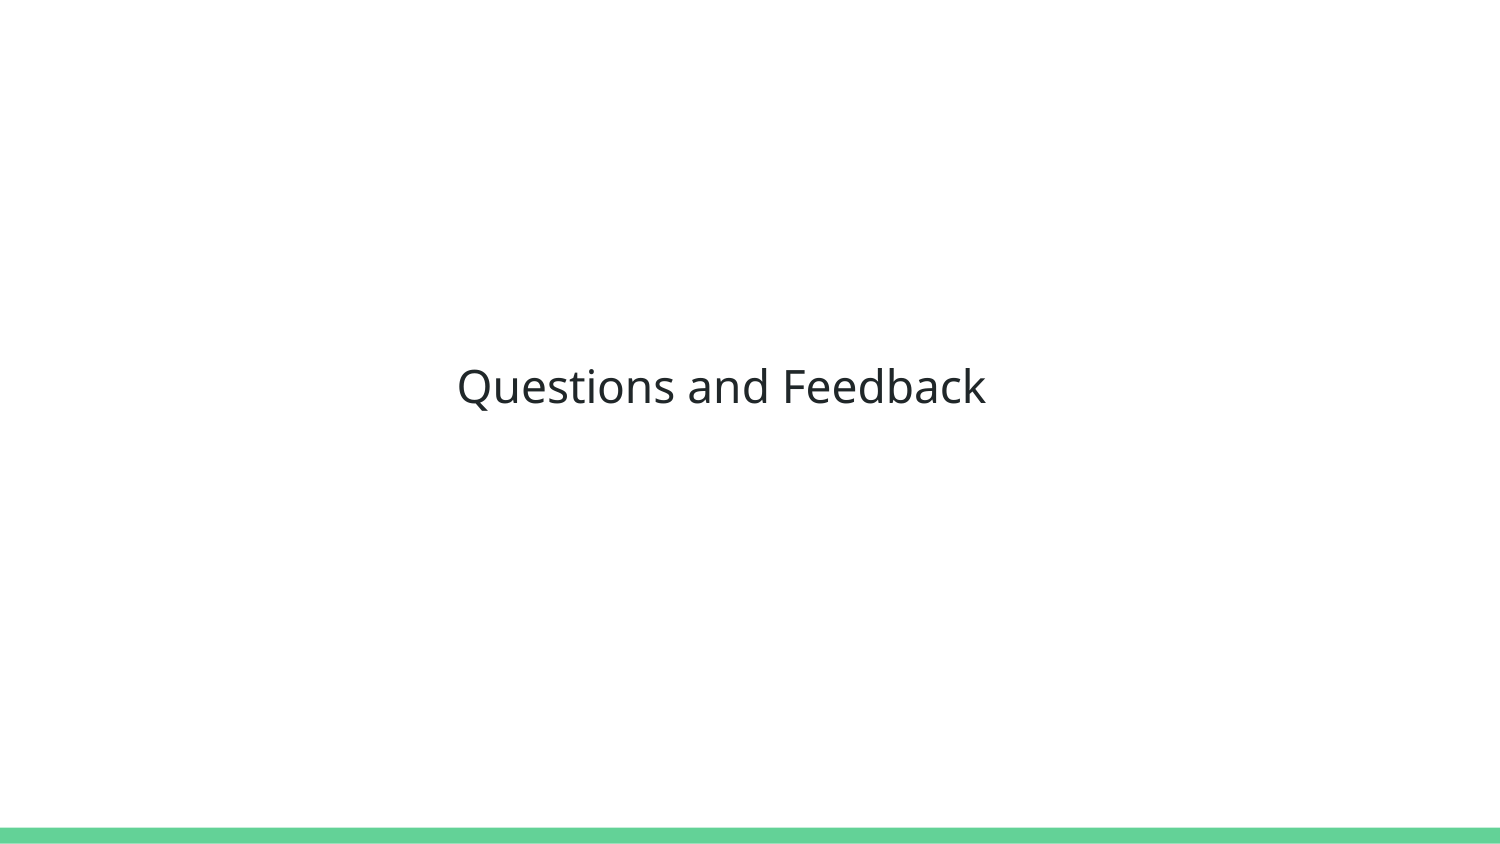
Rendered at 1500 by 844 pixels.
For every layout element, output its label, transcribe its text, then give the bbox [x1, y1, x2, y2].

title Questions and Feedback [441, 339, 1059, 434]
